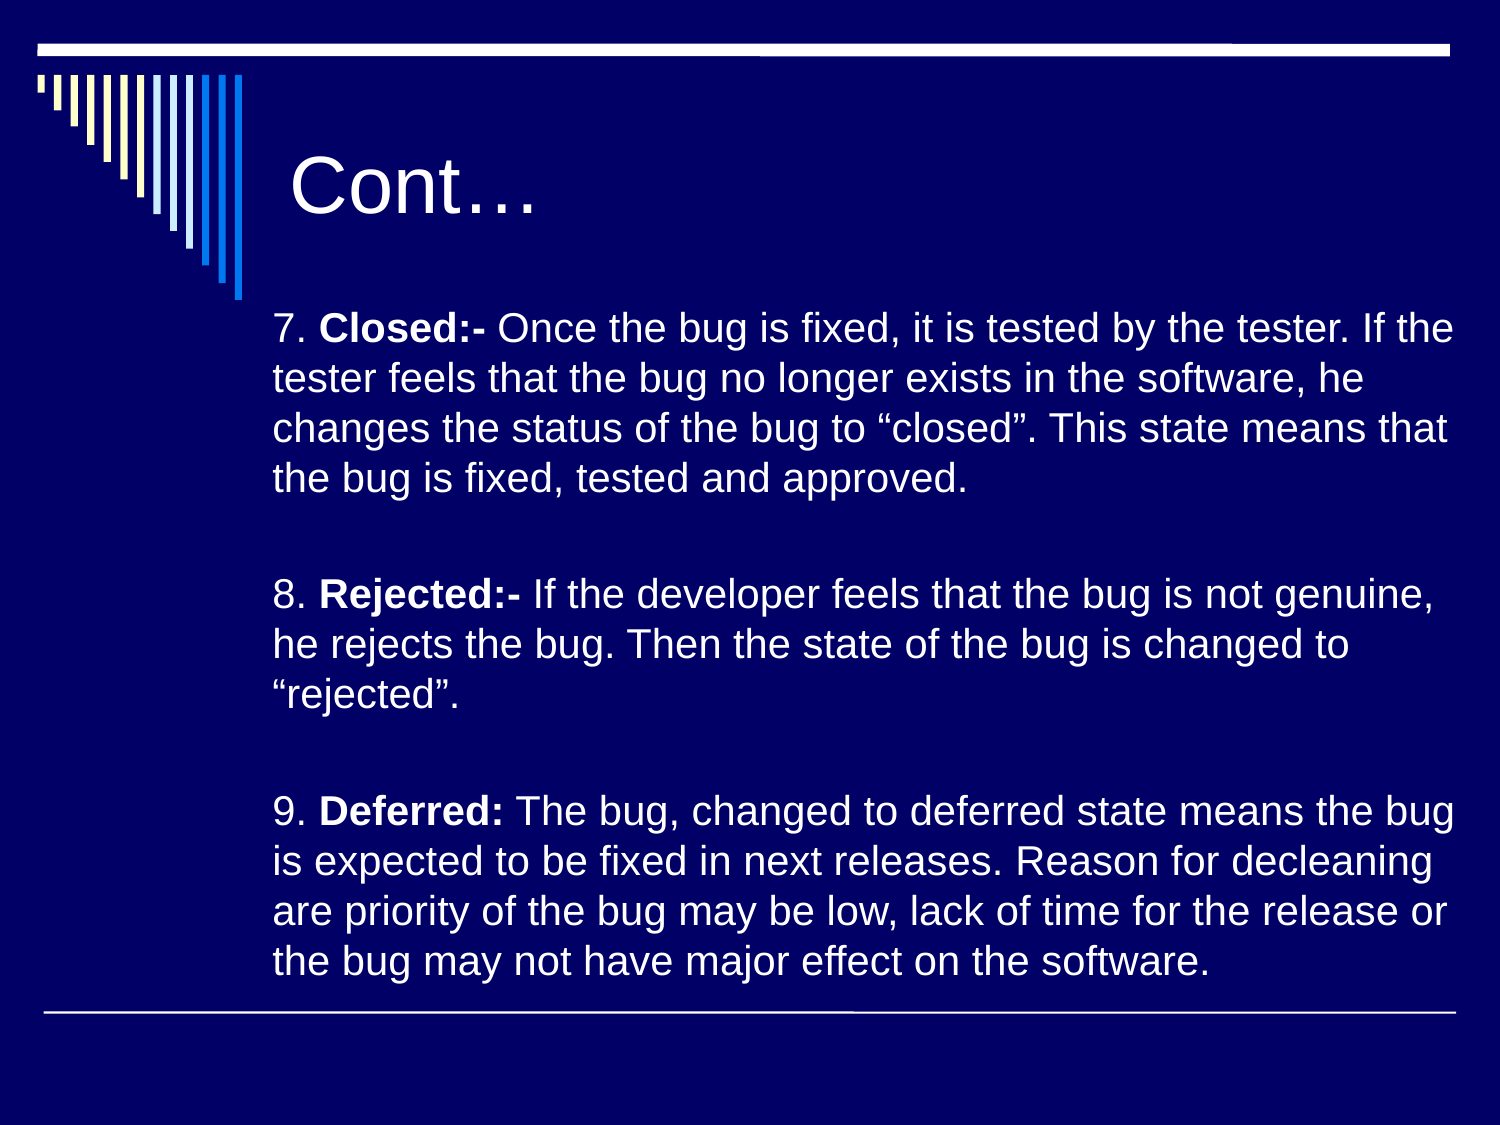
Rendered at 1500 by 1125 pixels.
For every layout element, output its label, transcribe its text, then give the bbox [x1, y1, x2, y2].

list 7. Closed:- Once the bug is fixed, it is tested by the tester. If the tester feels that the bug no longer exists in the software, he changes the status of the bug to “closed”. This state means that the bug is fixed, tested and approved. 8. Rejected:- If the developer feels that the bug is not genuine, he rejects the bug. Then the state of the bug is changed to “rejected”. 9. Deferred: The bug, changed to deferred state means the bug is expected to be fixed in next releases. Reason for decleaning are priority of the bug may be low, lack of time for the release or the bug may not have major effect on the software. [257, 292, 1477, 1001]
title Cont… [274, 74, 1426, 288]
